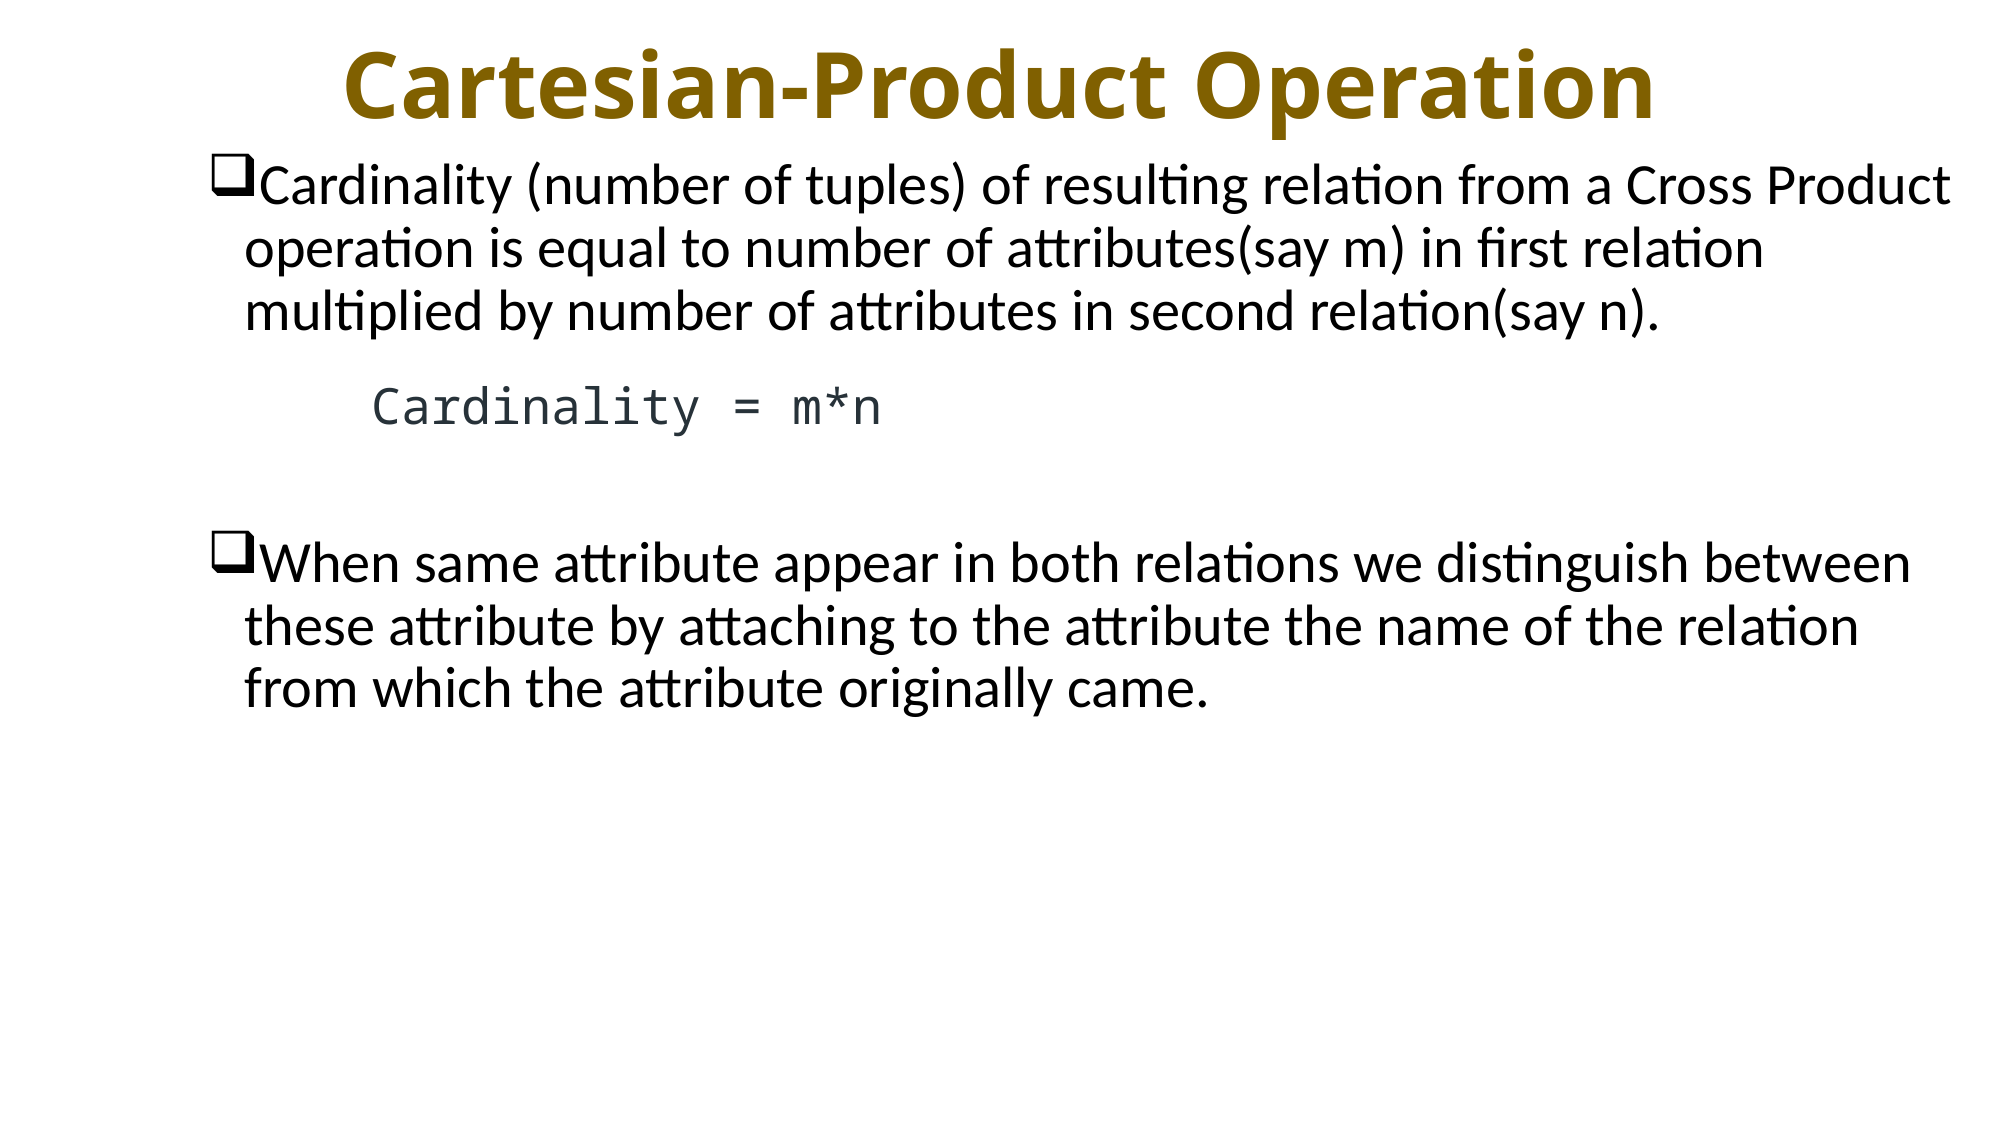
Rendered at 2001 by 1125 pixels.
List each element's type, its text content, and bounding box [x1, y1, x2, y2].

title Cartesian-Product Operation [137, 1, 1863, 177]
list Cardinality (number of tuples) of resulting relation from a Cross Product operation is equal to number of attributes(say m) in first relation multiplied by number of attributes in second relation(say n). When same attribute appear in both relations we distinguish between these attribute by attaching to the attribute the name of the relation from which the attribute originally came. [191, 146, 1976, 1109]
text_box Cardinality = m*n [371, 374, 897, 445]
